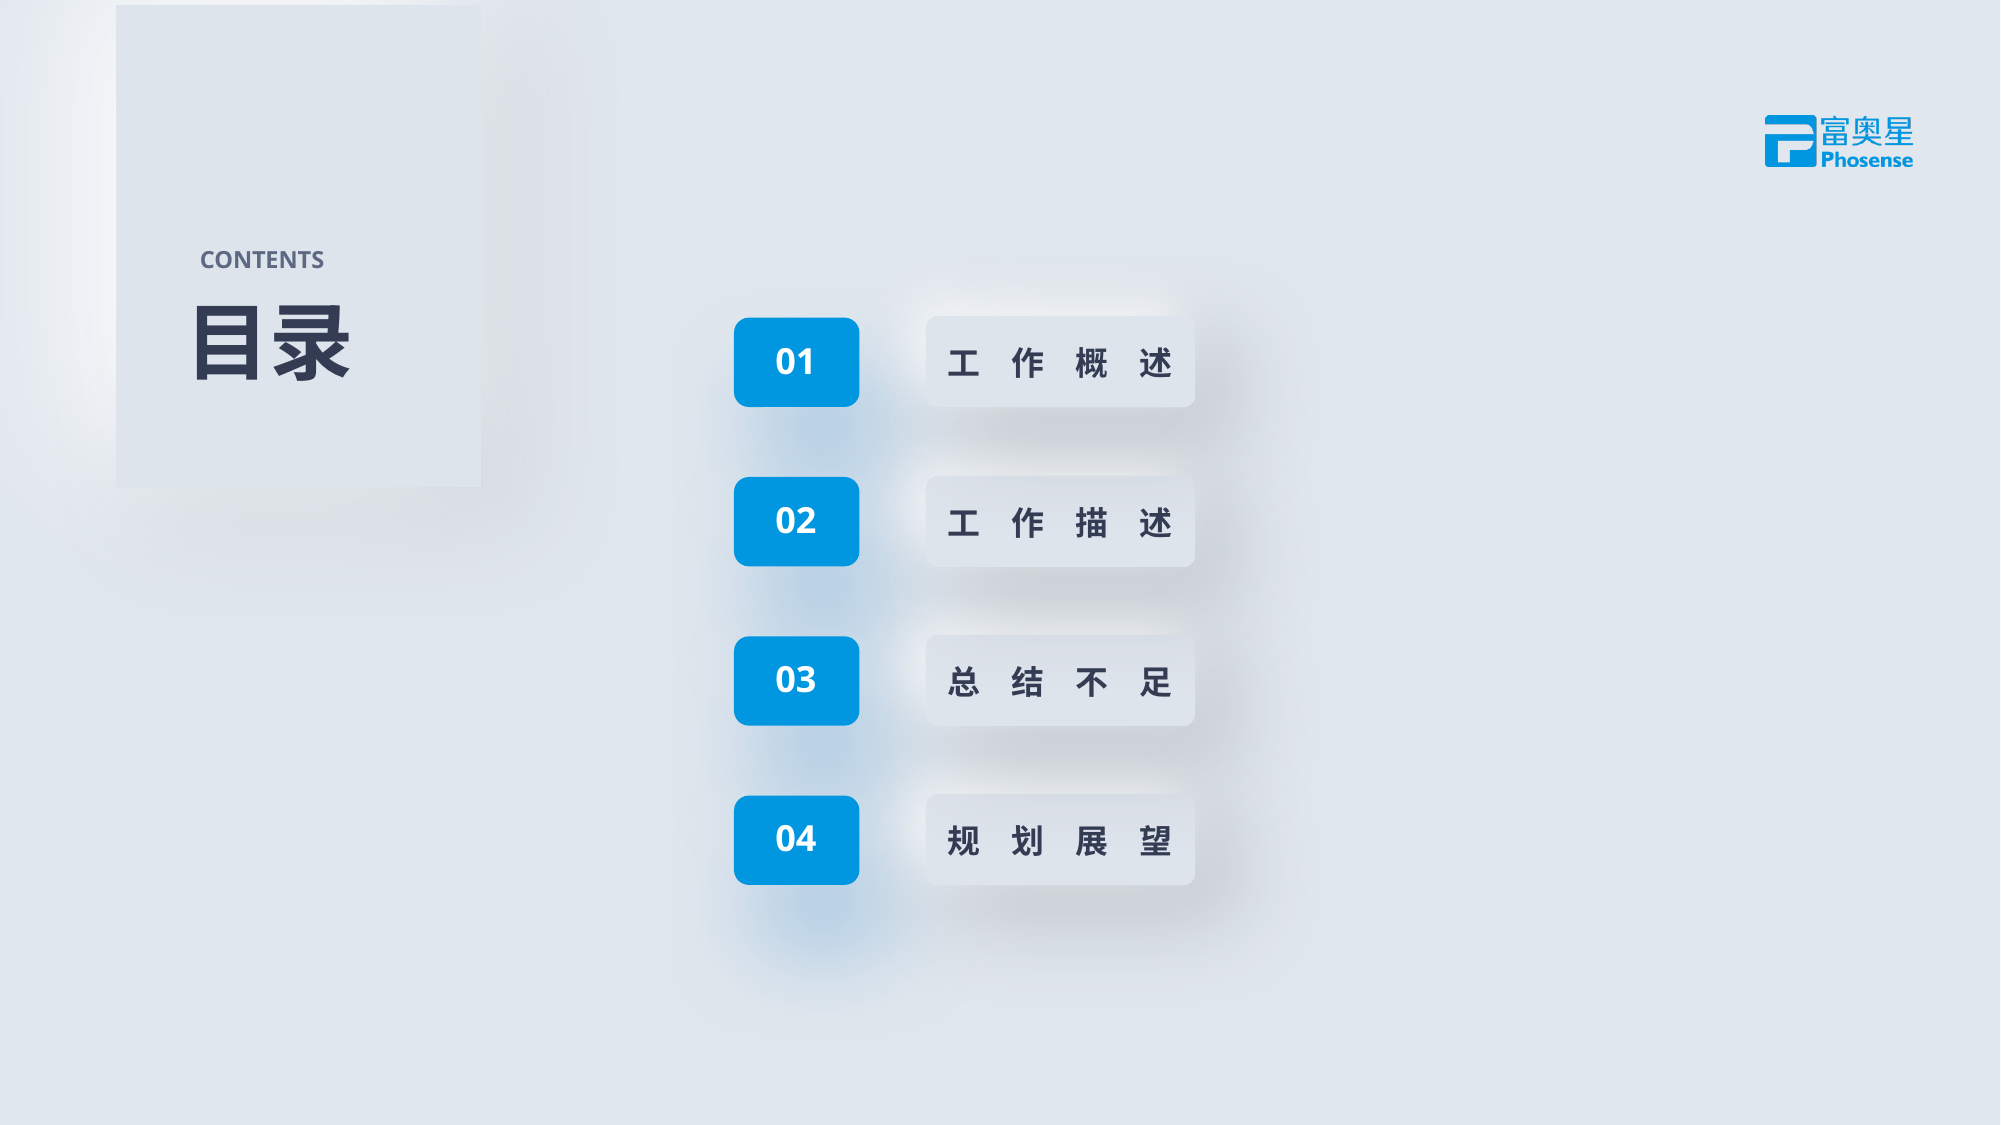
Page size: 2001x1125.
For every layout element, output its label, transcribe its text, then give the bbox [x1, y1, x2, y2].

text_box 01 [736, 331, 855, 389]
text_box [732, 475, 861, 568]
text_box [732, 635, 861, 727]
text_box [732, 316, 861, 409]
text_box [732, 794, 861, 886]
text_box 03 [736, 648, 855, 706]
text_box 02 [736, 490, 855, 548]
text_box 04 [736, 808, 855, 866]
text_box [0, 0, 631, 629]
picture [0, 0, 2001, 1125]
